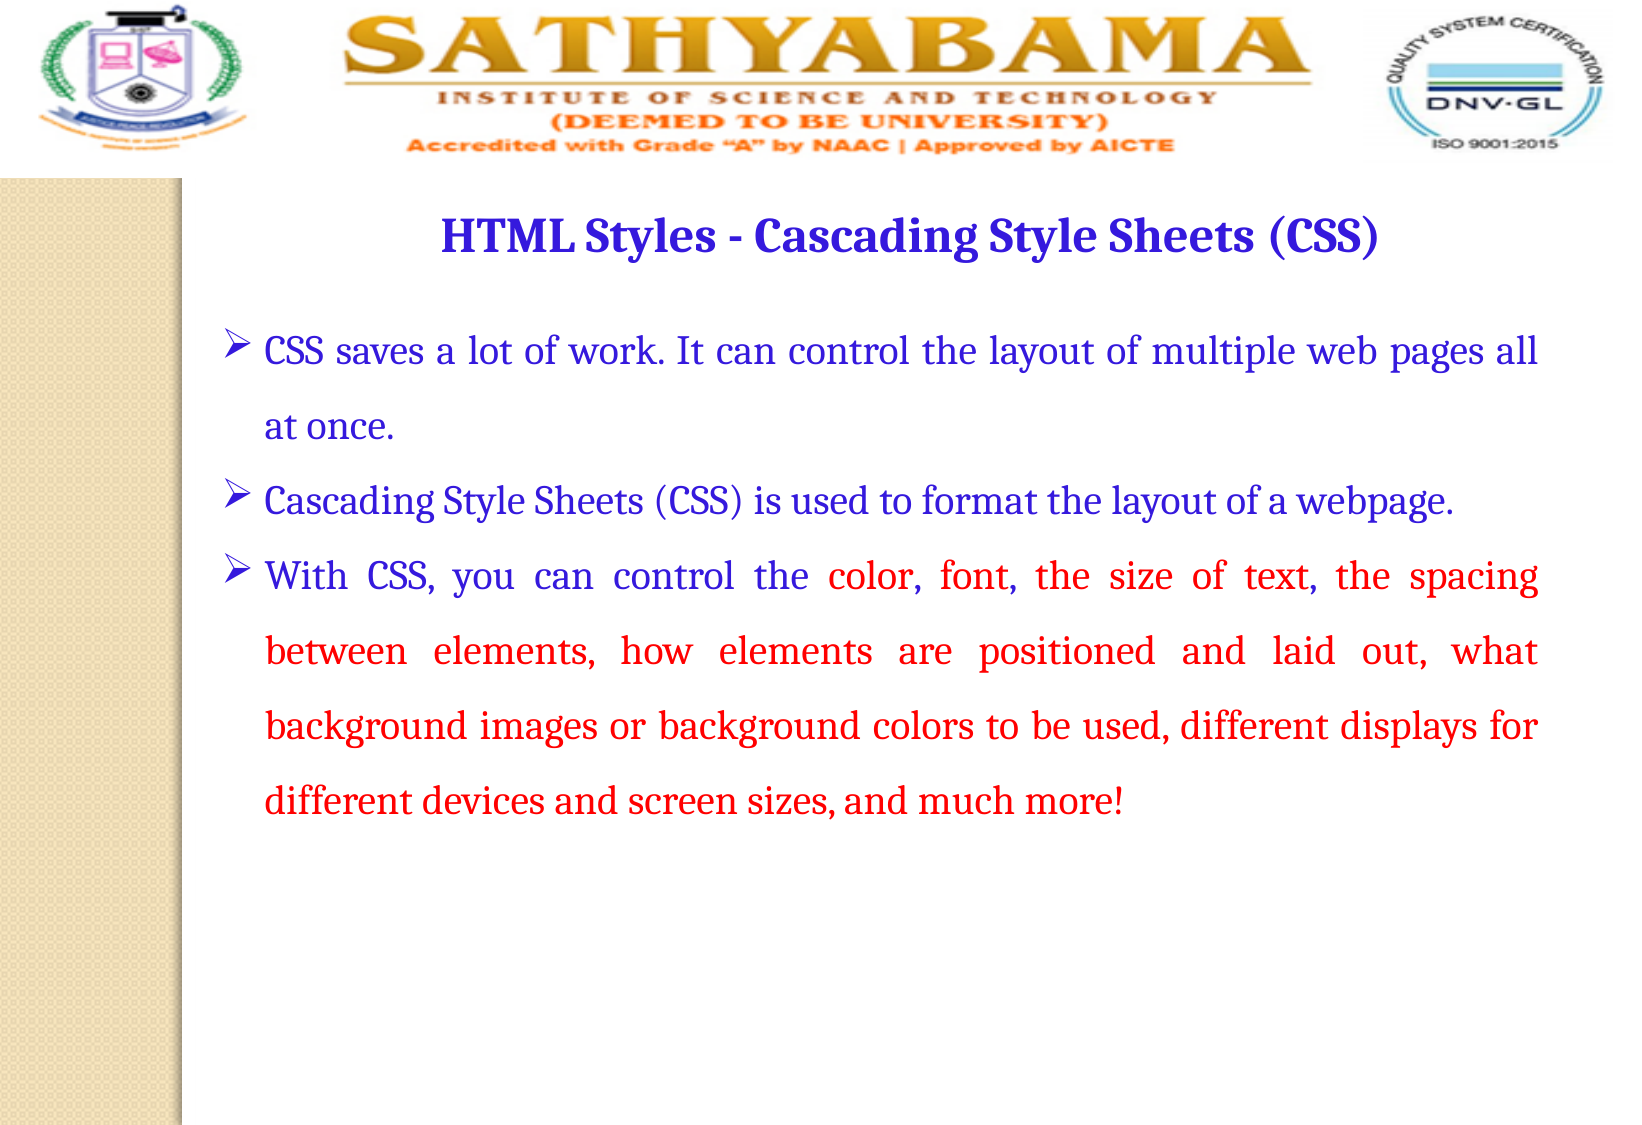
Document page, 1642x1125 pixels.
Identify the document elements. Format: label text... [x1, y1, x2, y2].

picture [0, 0, 1642, 179]
text_box CSS saves a lot of work. It can control the layout of multiple web pages all at once. Cascading Style Sheets (CSS) is used to format the layout of a webpage. With CSS, you can control the color, font, the size of text, the spacing between elements, how elements are positioned and laid out, what background images or background colors to be used, different displays for different devices and screen sizes, and much more! [206, 290, 1554, 906]
text_box HTML Styles - Cascading Style Sheets (CSS) [425, 194, 1398, 270]
